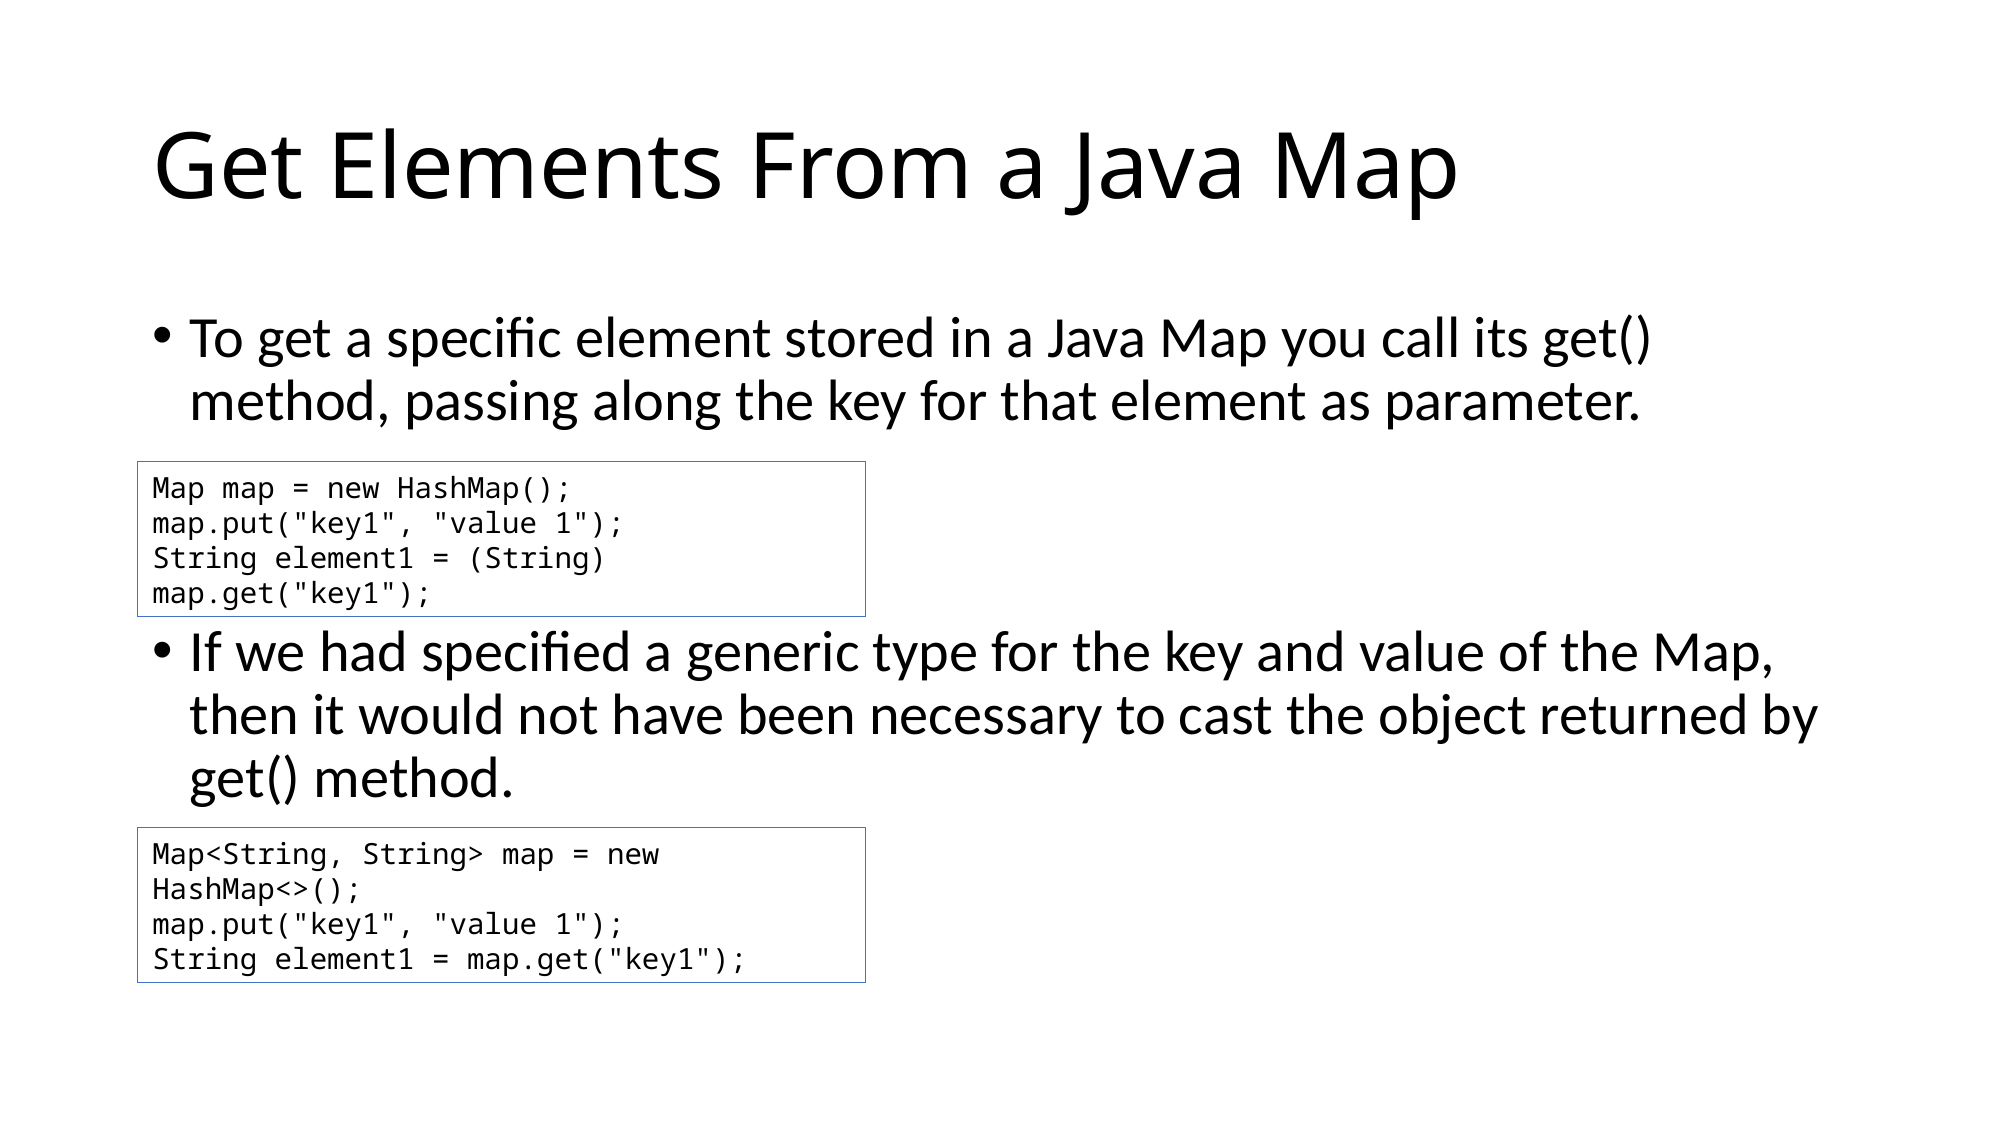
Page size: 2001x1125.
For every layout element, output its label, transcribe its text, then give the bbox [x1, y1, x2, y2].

text_box Map map = new HashMap(); map.put("key1", "value 1"); String element1 = (String) map.get("key1"); [137, 461, 866, 617]
text_box Map<String, String> map = new HashMap<>(); map.put("key1", "value 1"); String element1 = map.get("key1"); [137, 827, 866, 983]
list To get a specific element stored in a Java Map you call its get() method, passing along the key for that element as parameter. If we had specified a generic type for the key and value of the Map, then it would not have been necessary to cast the object returned by get() method. [137, 299, 1863, 1014]
title Get Elements From a Java Map [137, 59, 1863, 278]
